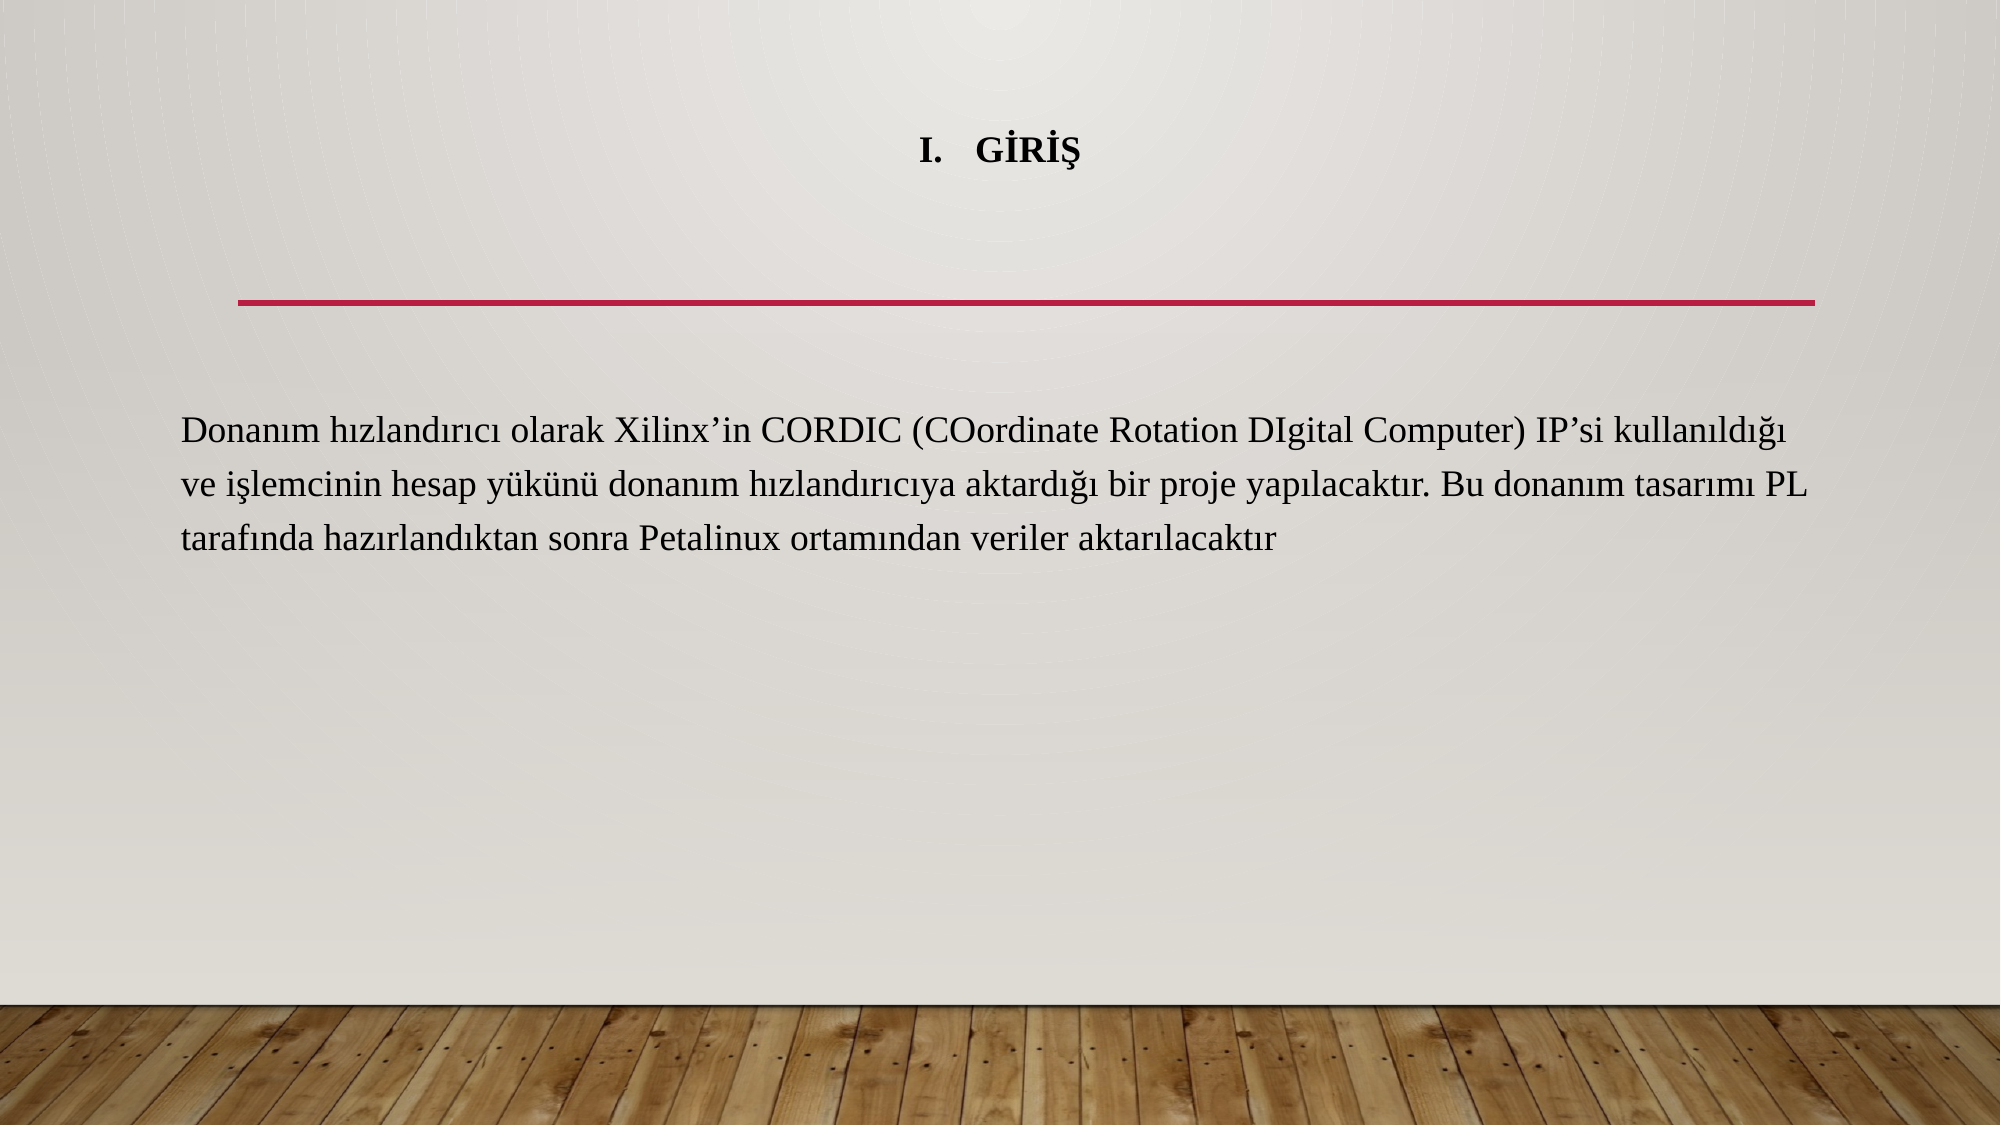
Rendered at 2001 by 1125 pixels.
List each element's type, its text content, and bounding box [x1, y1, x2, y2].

picture [0, 1005, 2000, 1125]
title Giriş [174, 110, 1825, 336]
list Donanım hızlandırıcı olarak Xilinx’in CORDIC (COordinate Rotation DIgital Computer) IP’si kullanıldığı ve işlemcinin hesap yükünü donanım hızlandırıcıya aktardığı bir proje yapılacaktır. Bu donanım tasarımı PL tarafında hazırlandıktan sonra Petalinux ortamından veriler aktarılacaktır [165, 388, 1835, 921]
